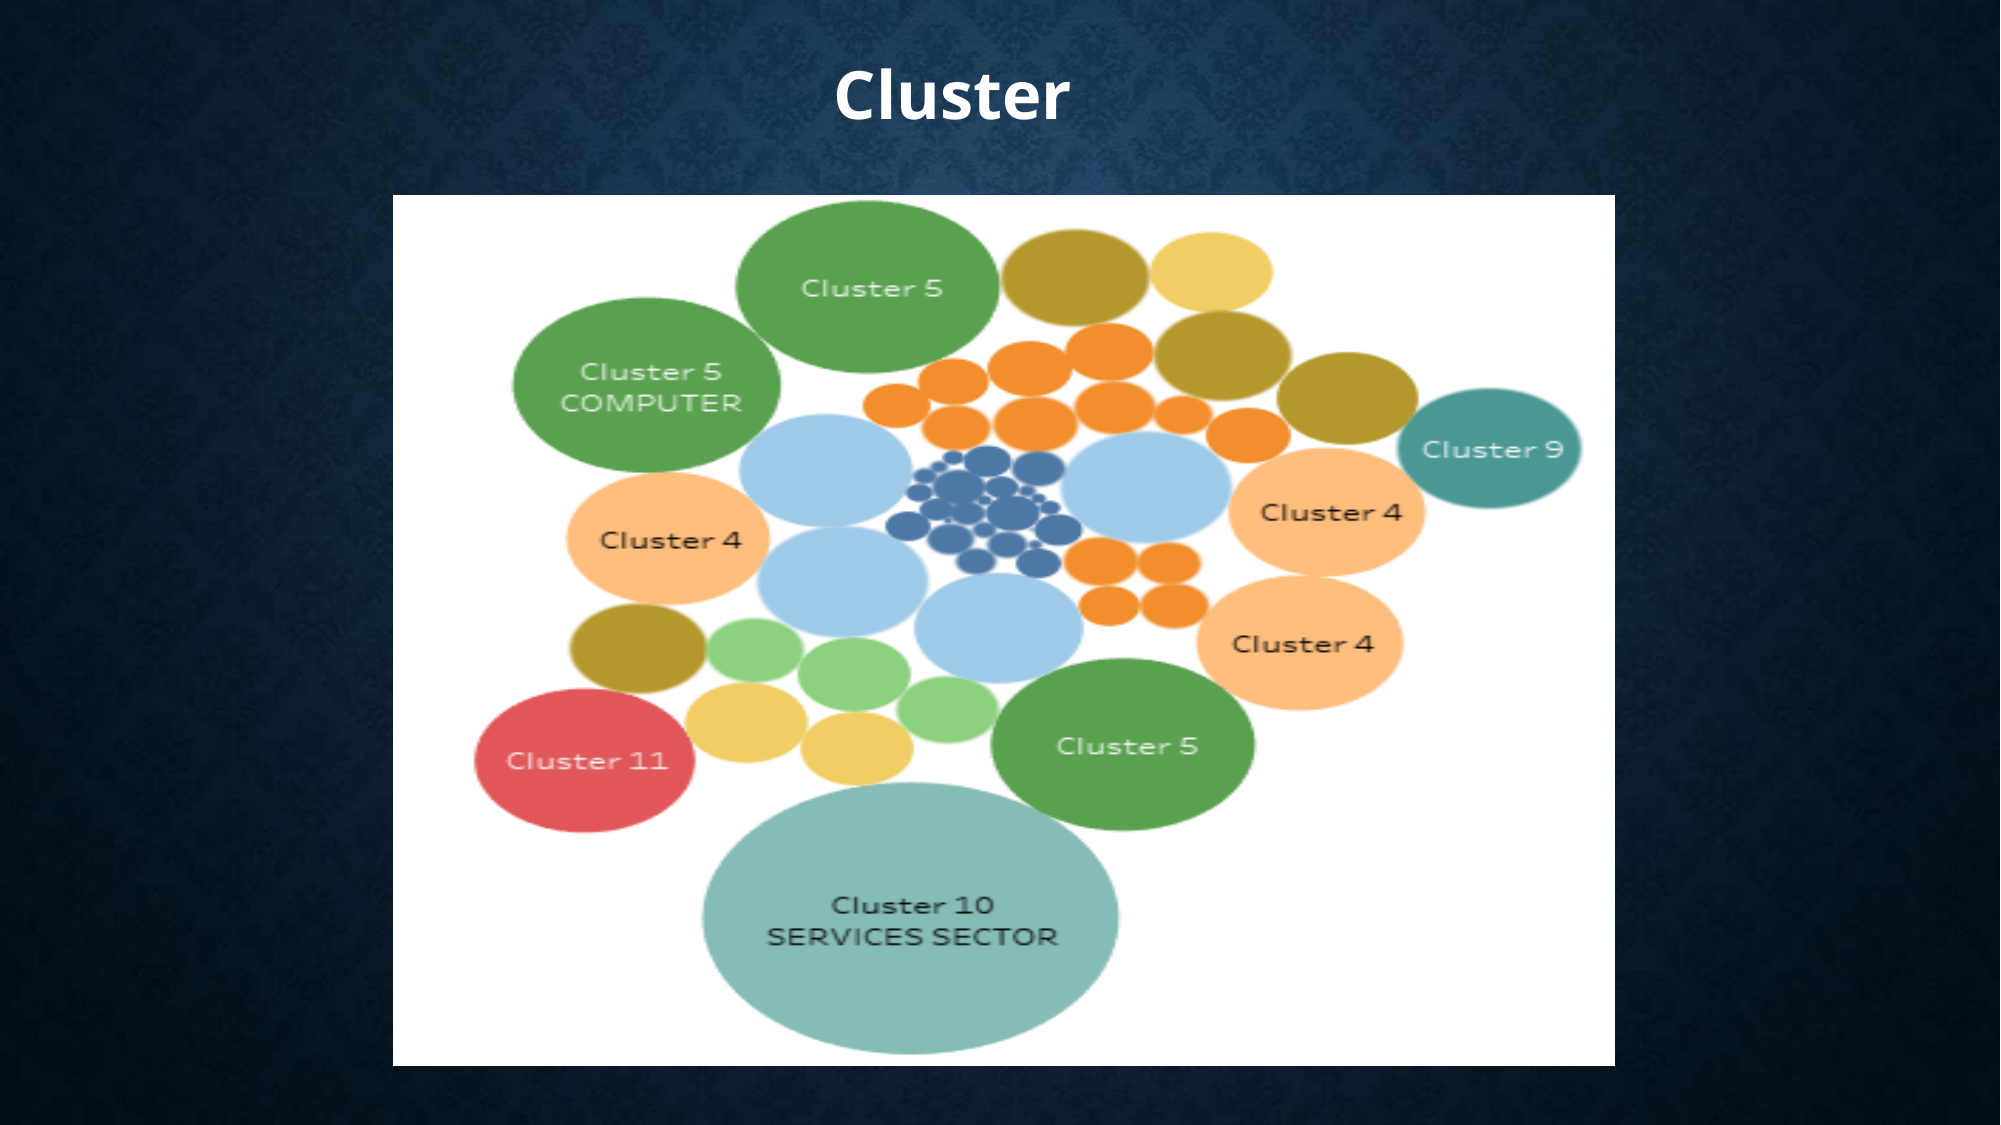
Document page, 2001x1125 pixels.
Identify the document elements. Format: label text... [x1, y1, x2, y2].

title Cluster [833, 53, 1166, 193]
picture [0, 0, 2000, 1125]
